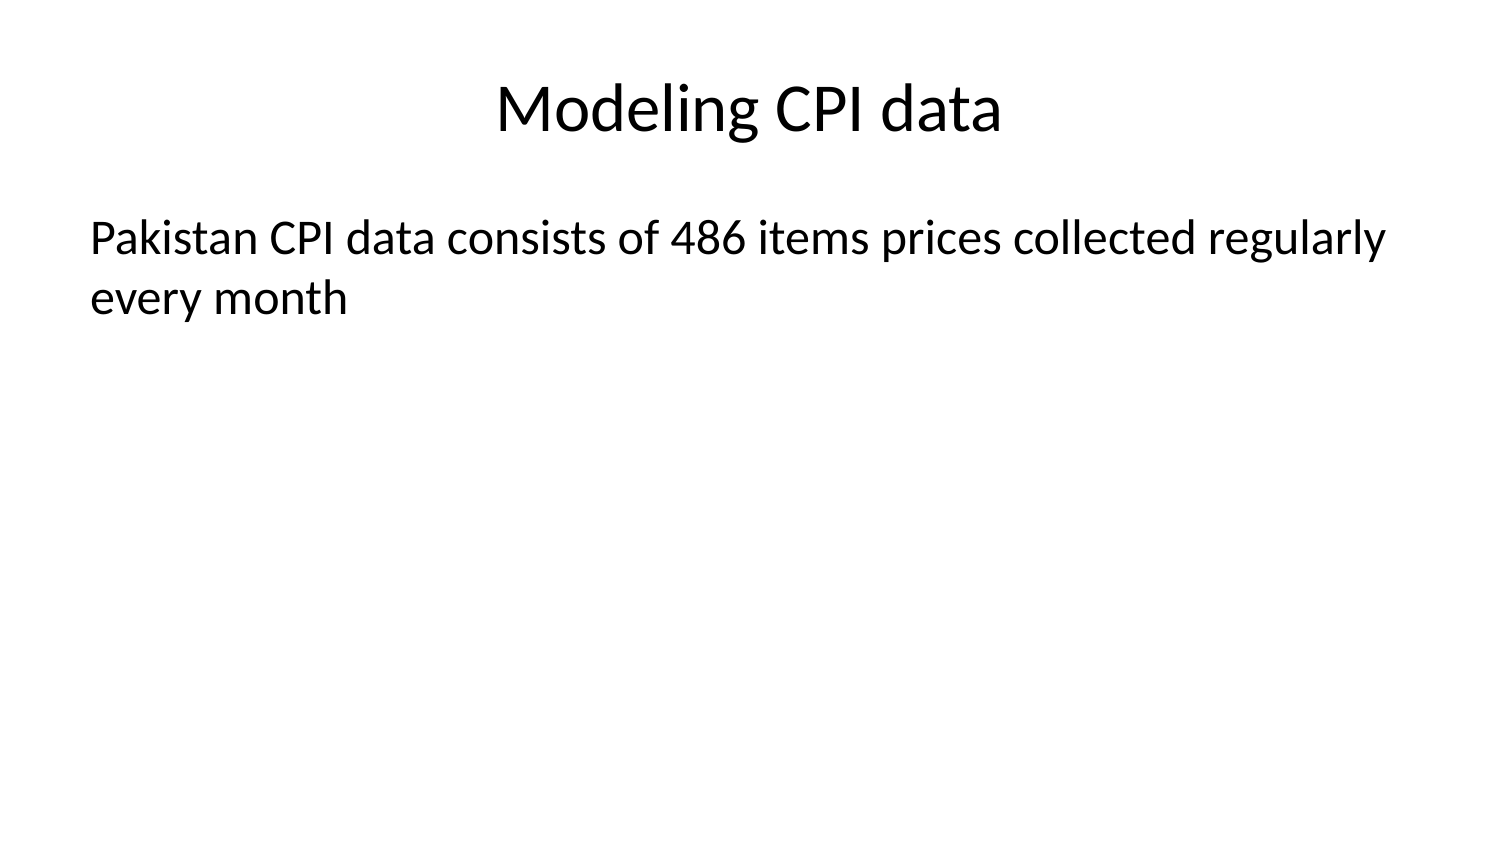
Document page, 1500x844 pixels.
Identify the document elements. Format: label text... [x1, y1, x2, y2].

title Modeling CPI data [75, 33, 1425, 175]
list Pakistan CPI data consists of 486 items prices collected regularly every month [75, 196, 1425, 754]
